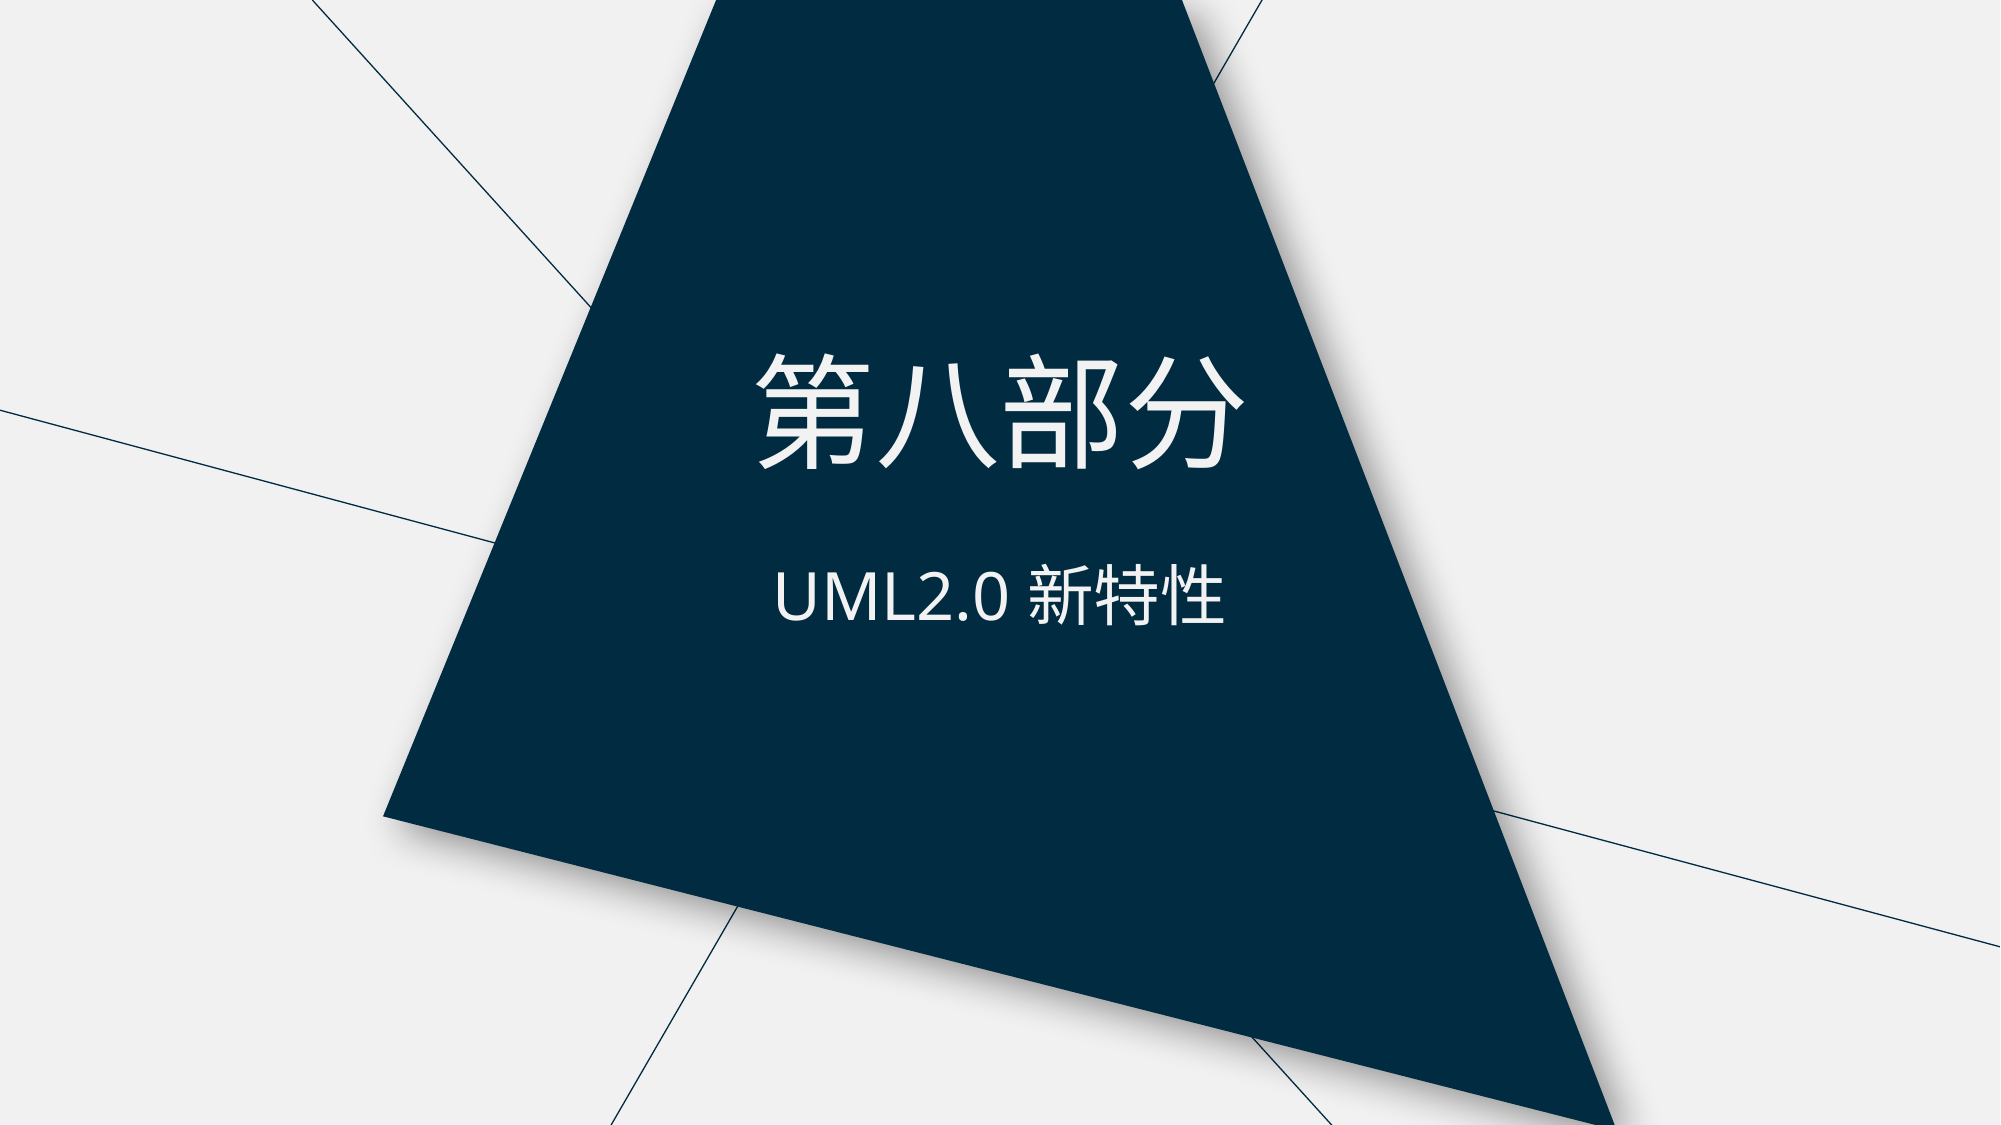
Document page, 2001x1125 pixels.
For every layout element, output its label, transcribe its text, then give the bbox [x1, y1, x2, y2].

text_box [383, 0, 1615, 1125]
text_box 第八部分 [735, 326, 1265, 492]
text_box UML2.0新特性 [709, 546, 1291, 642]
